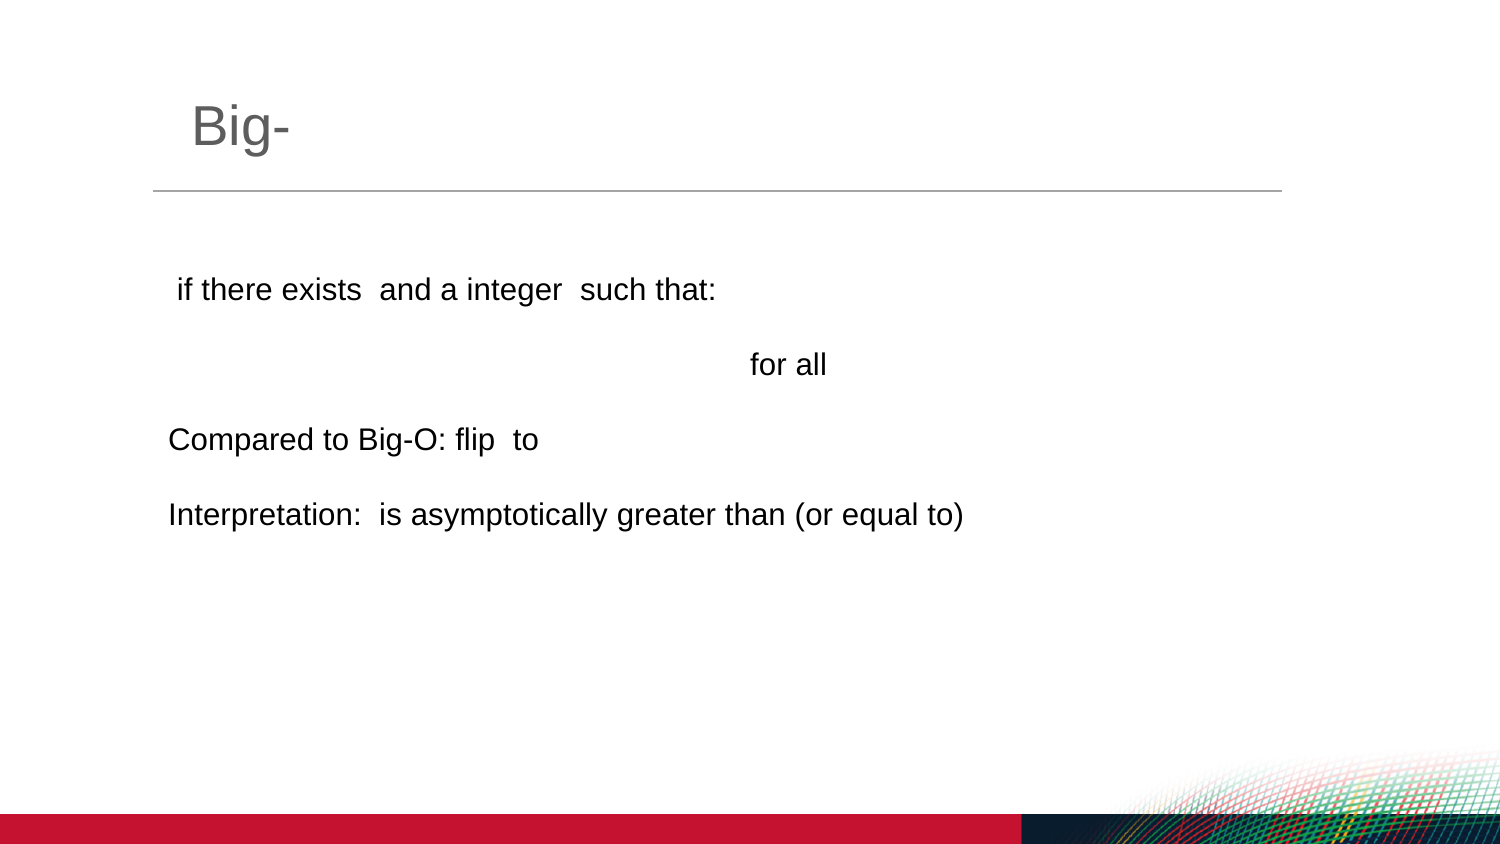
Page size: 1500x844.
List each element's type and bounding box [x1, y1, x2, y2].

picture [0, 718, 1500, 844]
